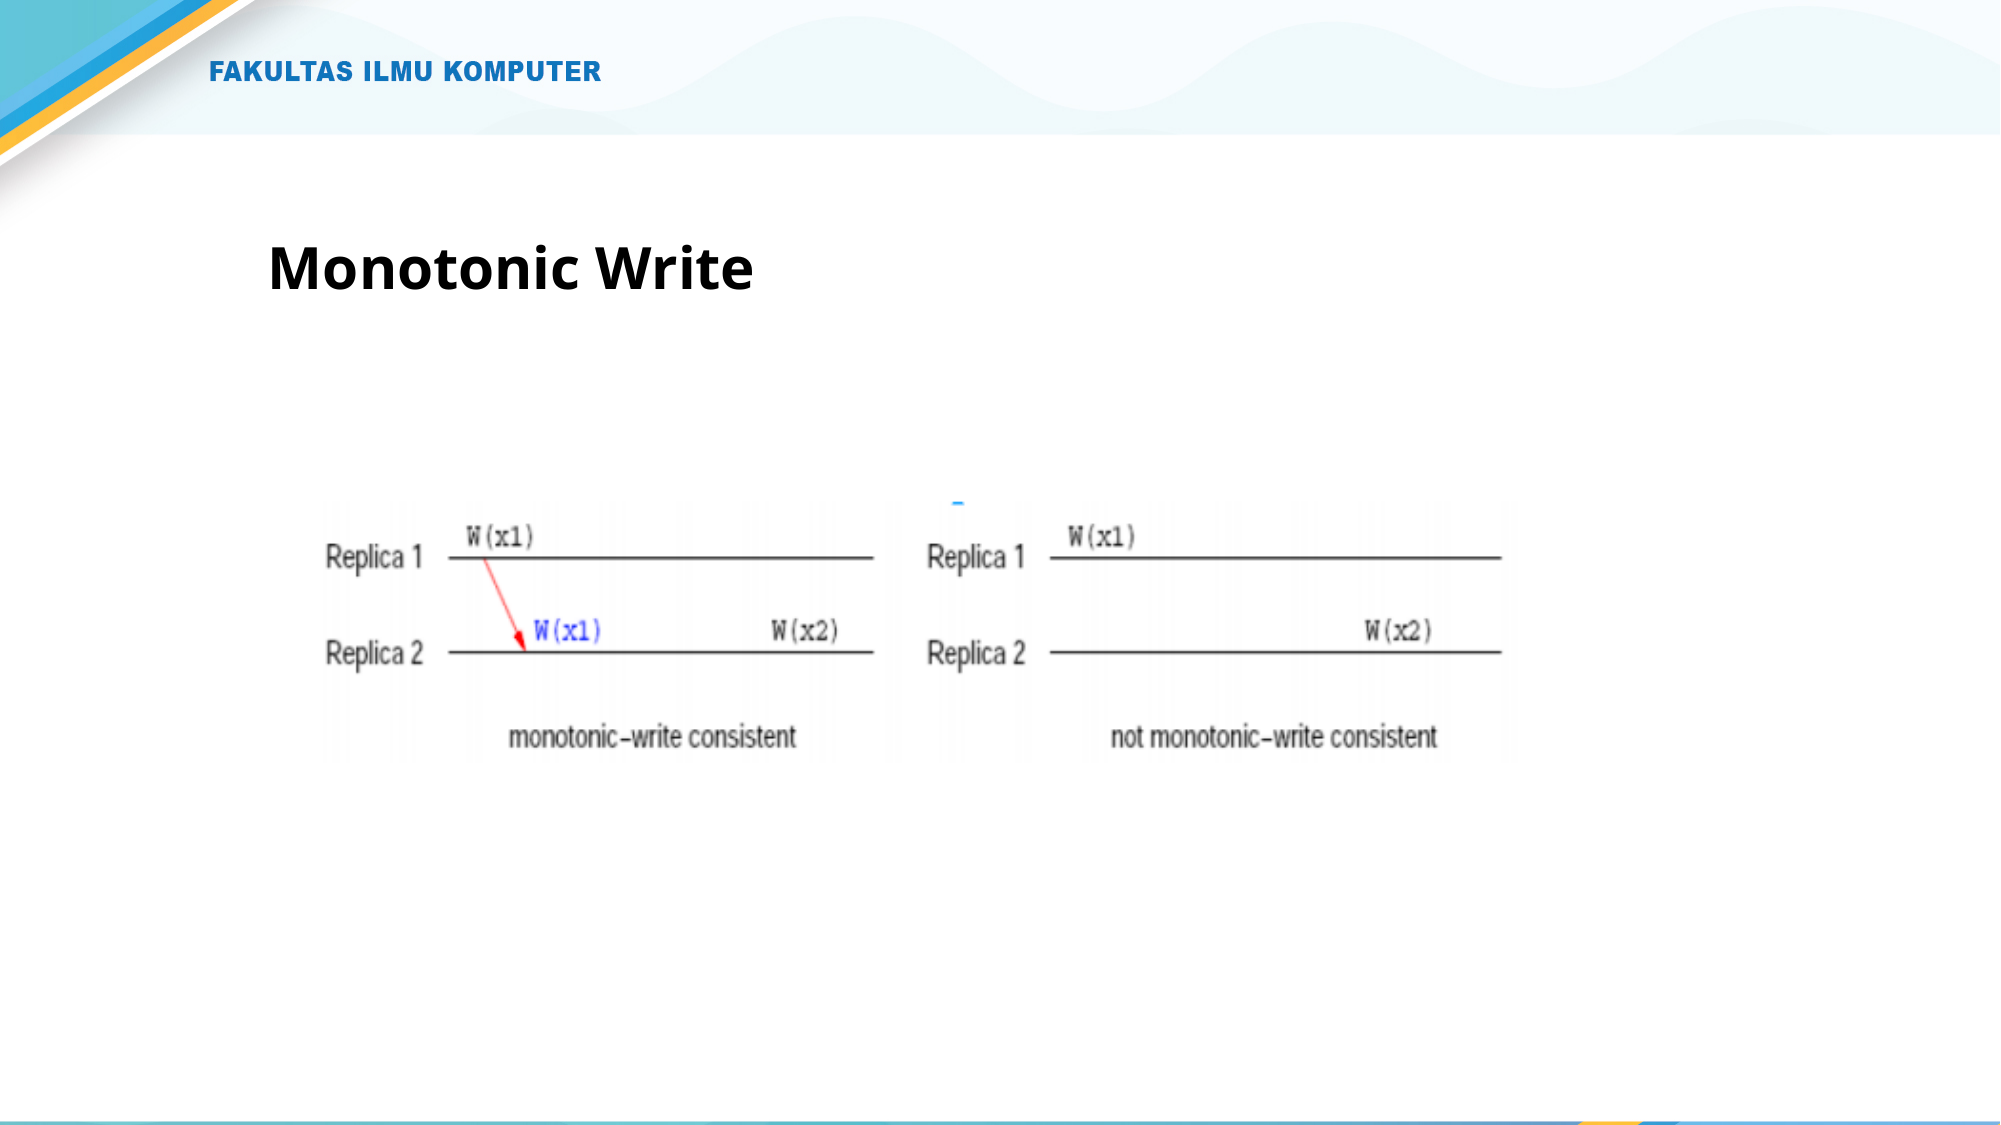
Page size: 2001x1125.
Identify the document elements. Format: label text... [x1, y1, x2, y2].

title Monotonic Write [252, 204, 1852, 337]
picture [0, 0, 2000, 1125]
